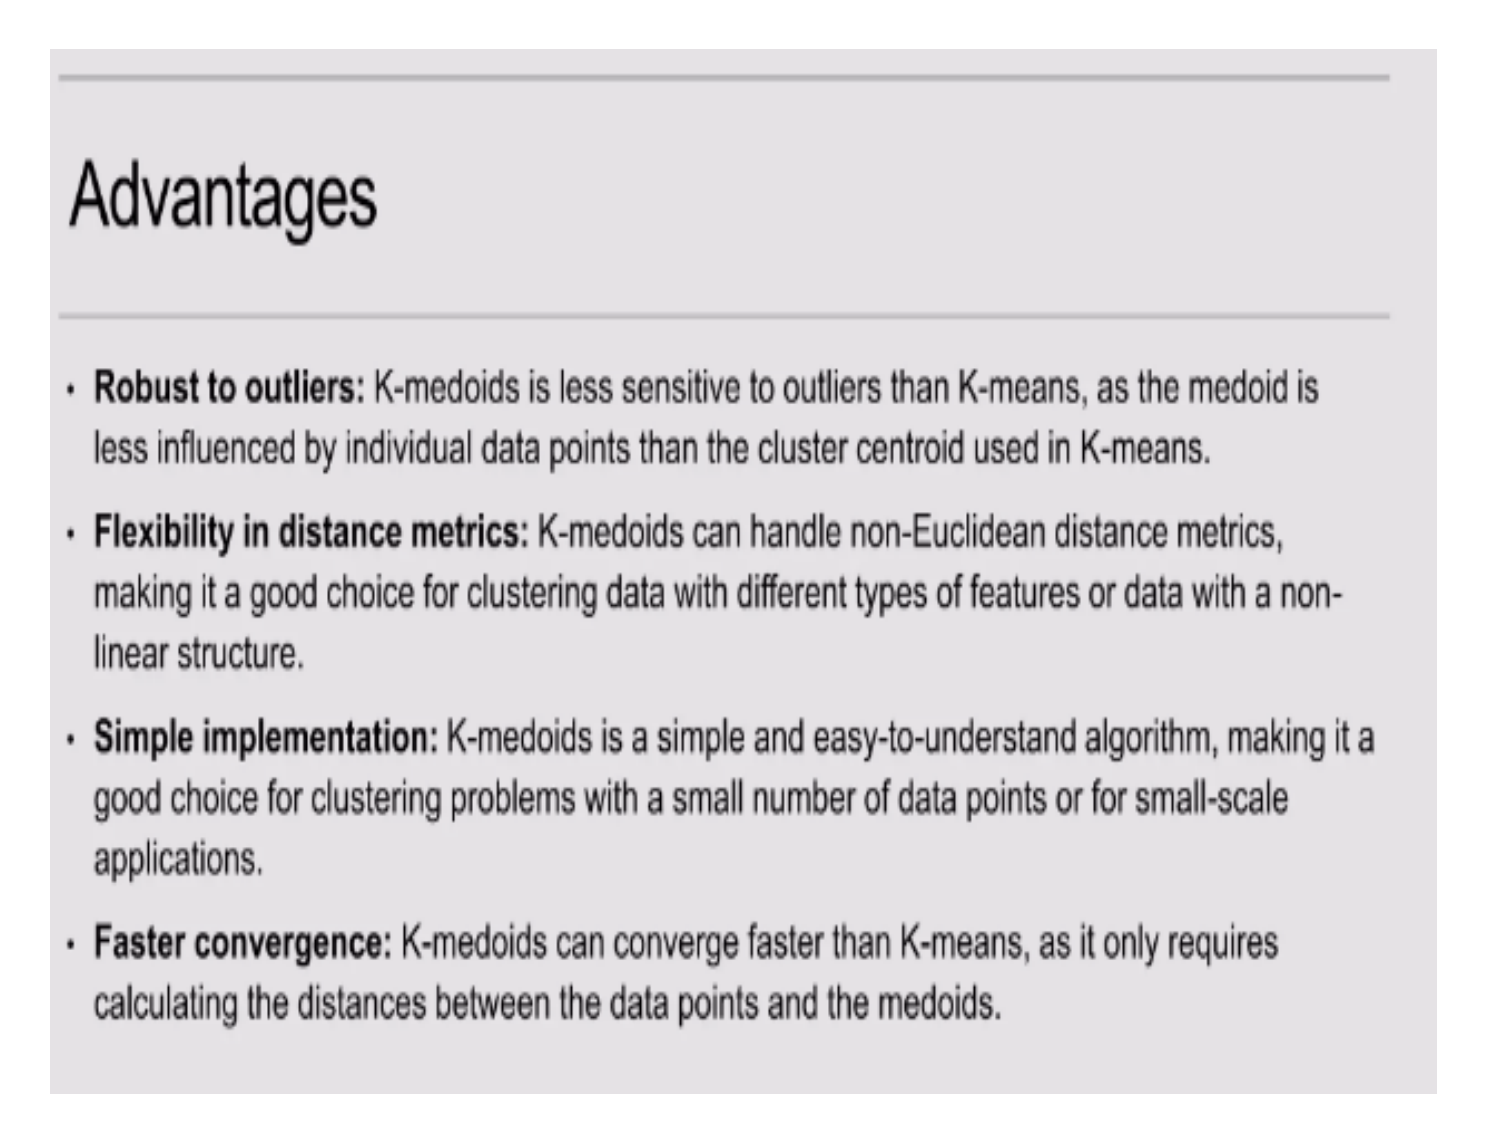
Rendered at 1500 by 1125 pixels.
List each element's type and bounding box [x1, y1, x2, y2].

list [49, 49, 1437, 1095]
